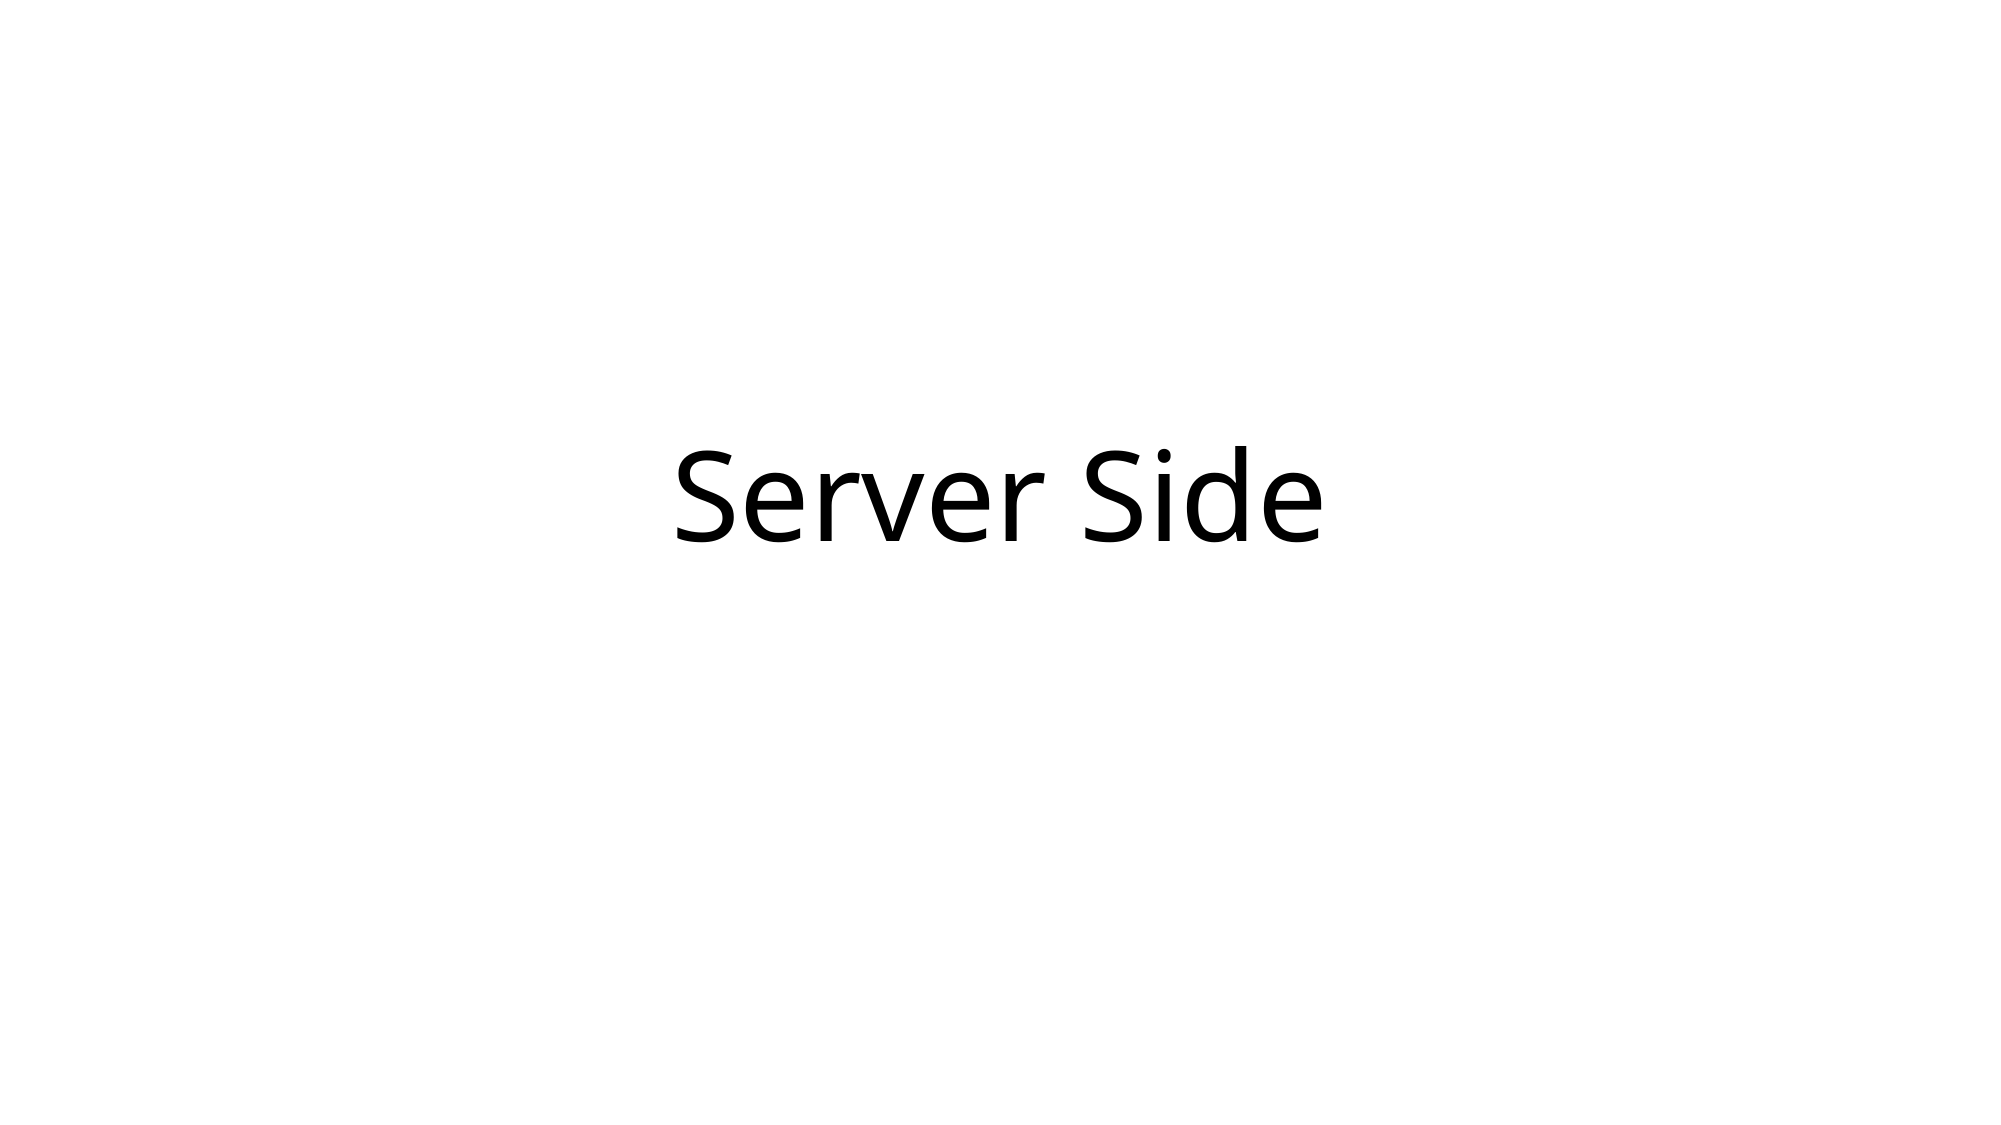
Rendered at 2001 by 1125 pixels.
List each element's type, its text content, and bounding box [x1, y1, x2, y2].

title Server Side [249, 184, 1750, 576]
